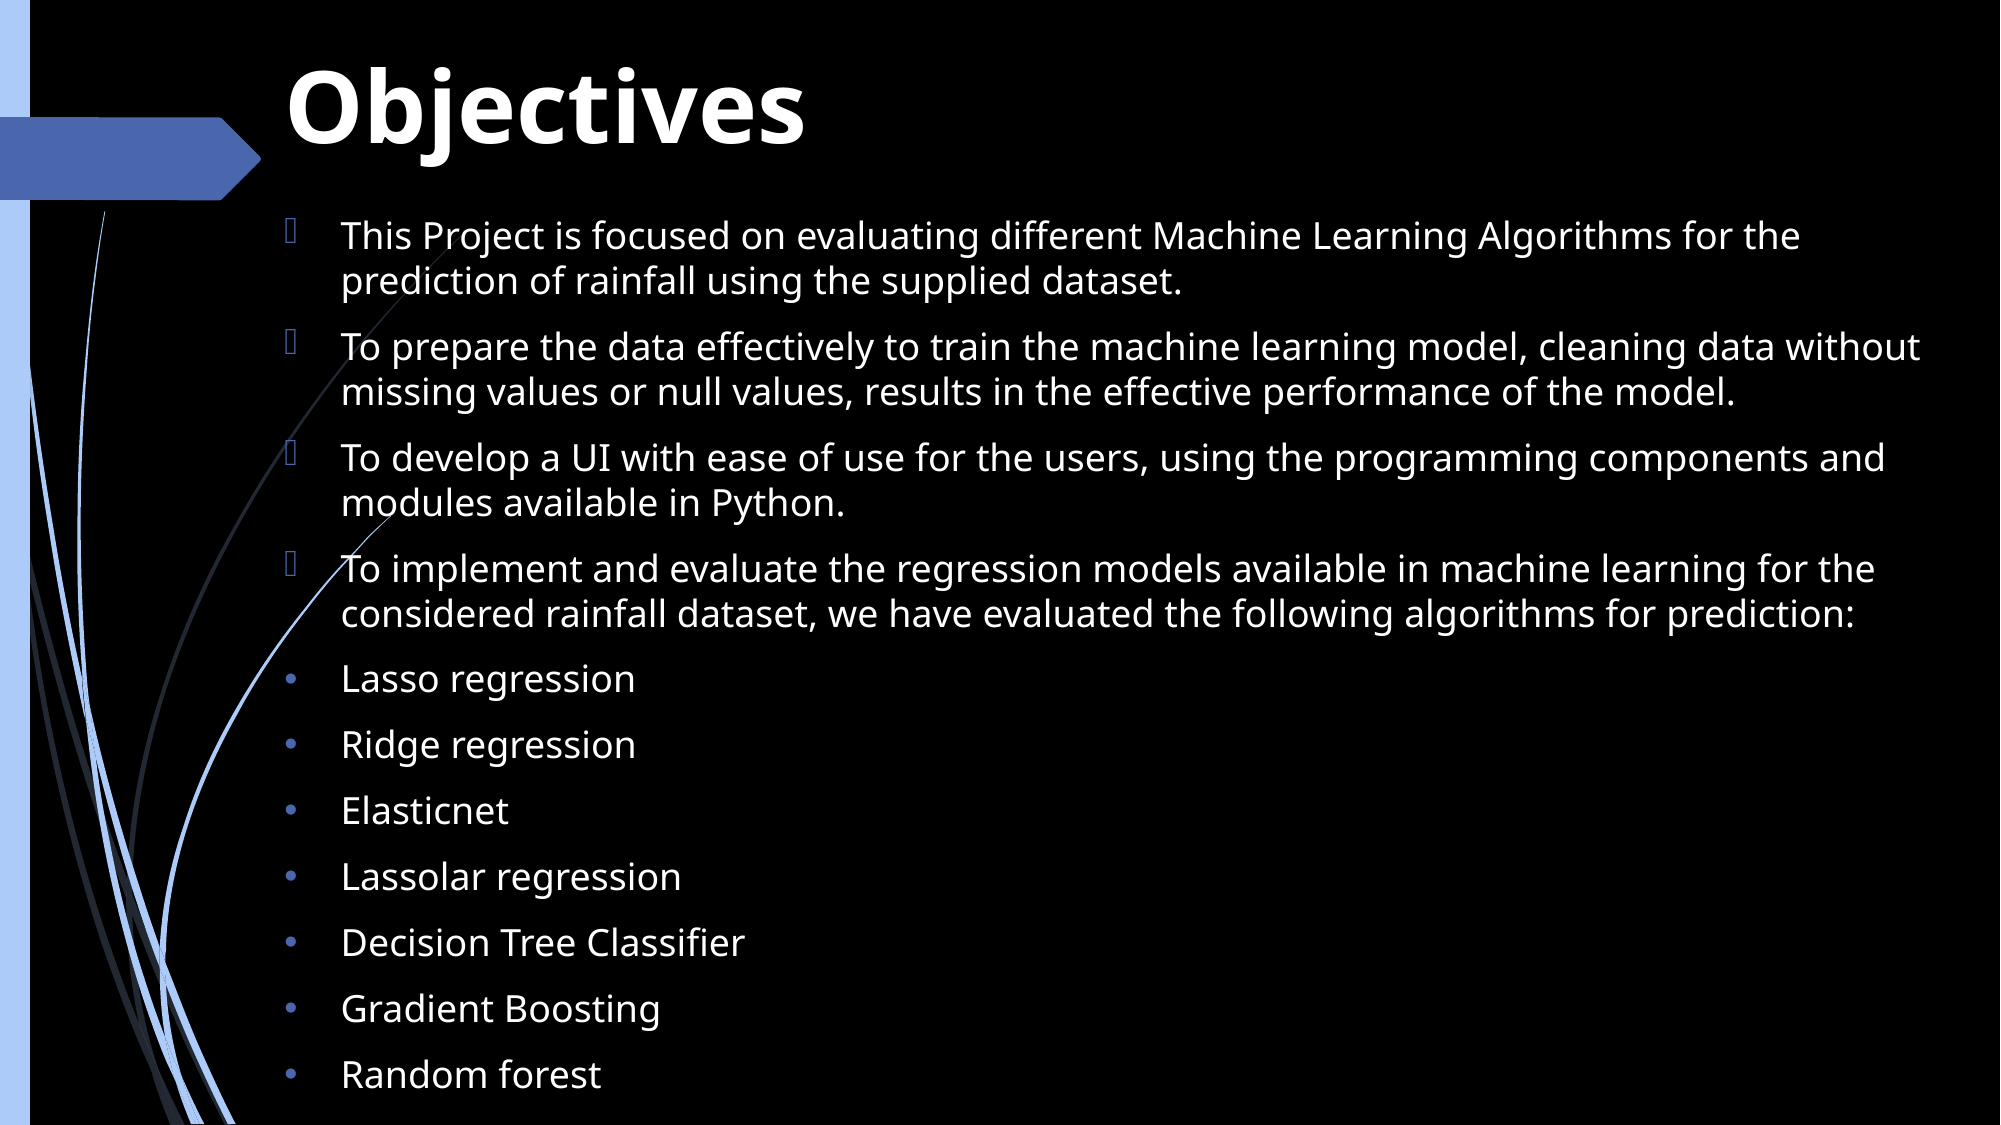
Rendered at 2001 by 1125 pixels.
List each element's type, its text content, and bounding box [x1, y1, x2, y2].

title Objectives [269, 35, 1799, 204]
list This Project is focused on evaluating different Machine Learning Algorithms for the prediction of rainfall using the supplied dataset. To prepare the data effectively to train the machine learning model, cleaning data without missing values or null values, results in the effective performance of the model. To develop a UI with ease of use for the users, using the programming components and modules available in Python. To implement and evaluate the regression models available in machine learning for the considered rainfall dataset, we have evaluated the following algorithms for prediction: Lasso regression Ridge regression Elasticnet Lassolar regression Decision Tree Classifier Gradient Boosting Random forest [269, 204, 1953, 1090]
